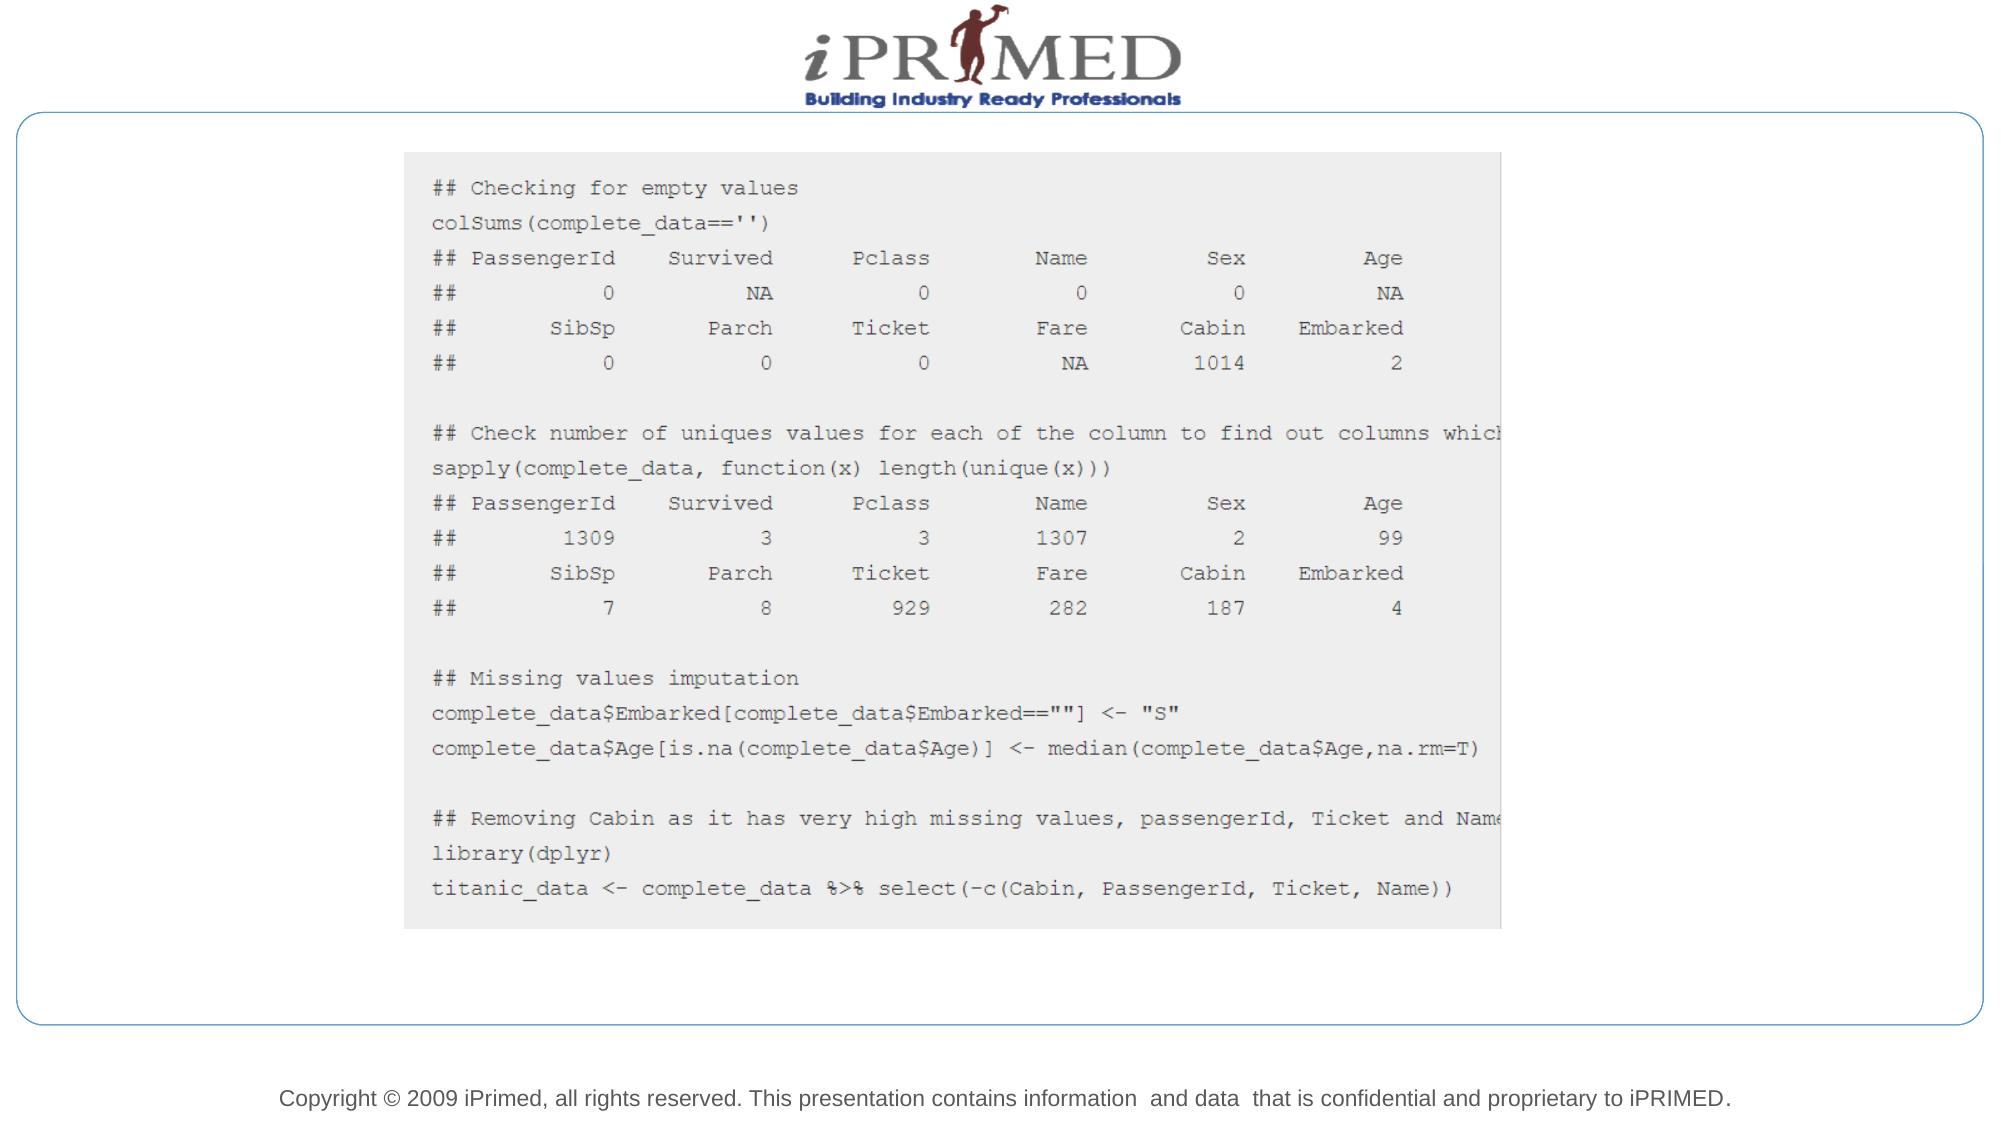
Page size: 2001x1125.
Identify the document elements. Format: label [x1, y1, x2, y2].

picture [403, 152, 1504, 929]
picture [783, 0, 1200, 111]
